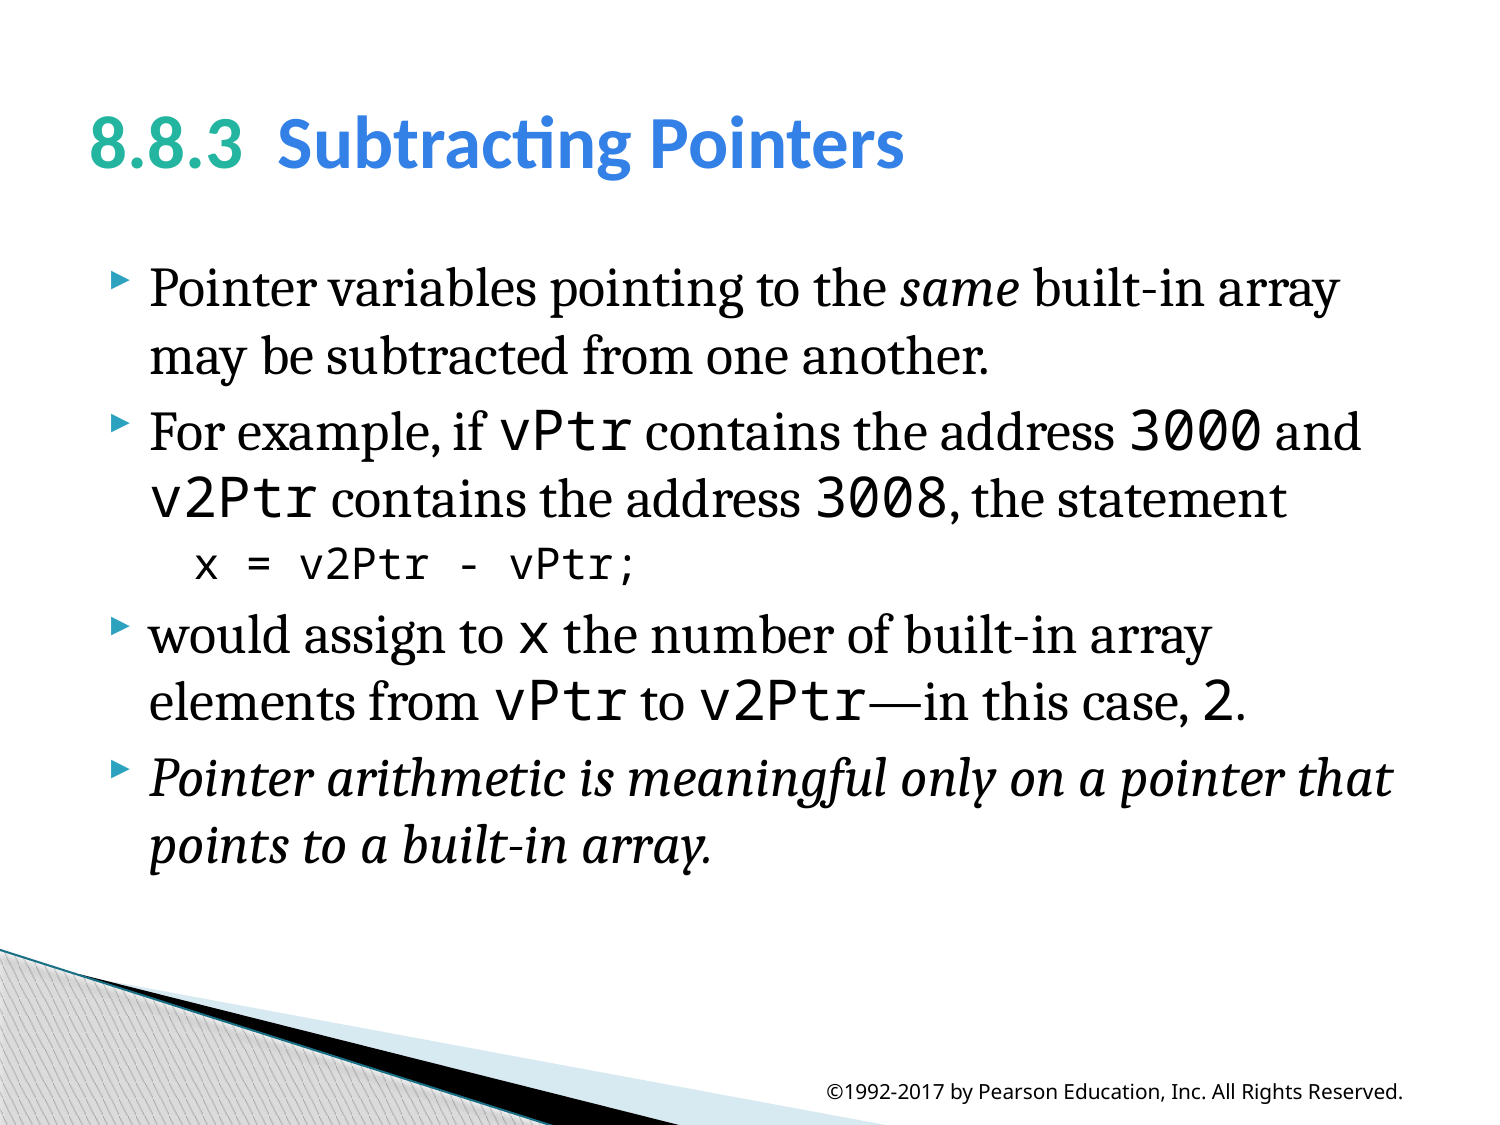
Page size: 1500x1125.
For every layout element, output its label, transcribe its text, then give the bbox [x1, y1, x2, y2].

footer ©1992-2017 by Pearson Education, Inc. All Rights Reserved. [650, 1051, 1419, 1112]
list Pointer variables pointing to the same built-in array may be subtracted from one another. For example, if vPtr contains the address 3000 and v2Ptr contains the address 3008, the statement x = v2Ptr - vPtr; would assign to x the number of built-in array elements from vPtr to v2Ptr—in this case, 2. Pointer arithmetic is meaningful only on a pointer that points to a built-in array. [75, 242, 1425, 986]
title 8.8.3 Subtracting Pointers [75, 45, 1425, 233]
